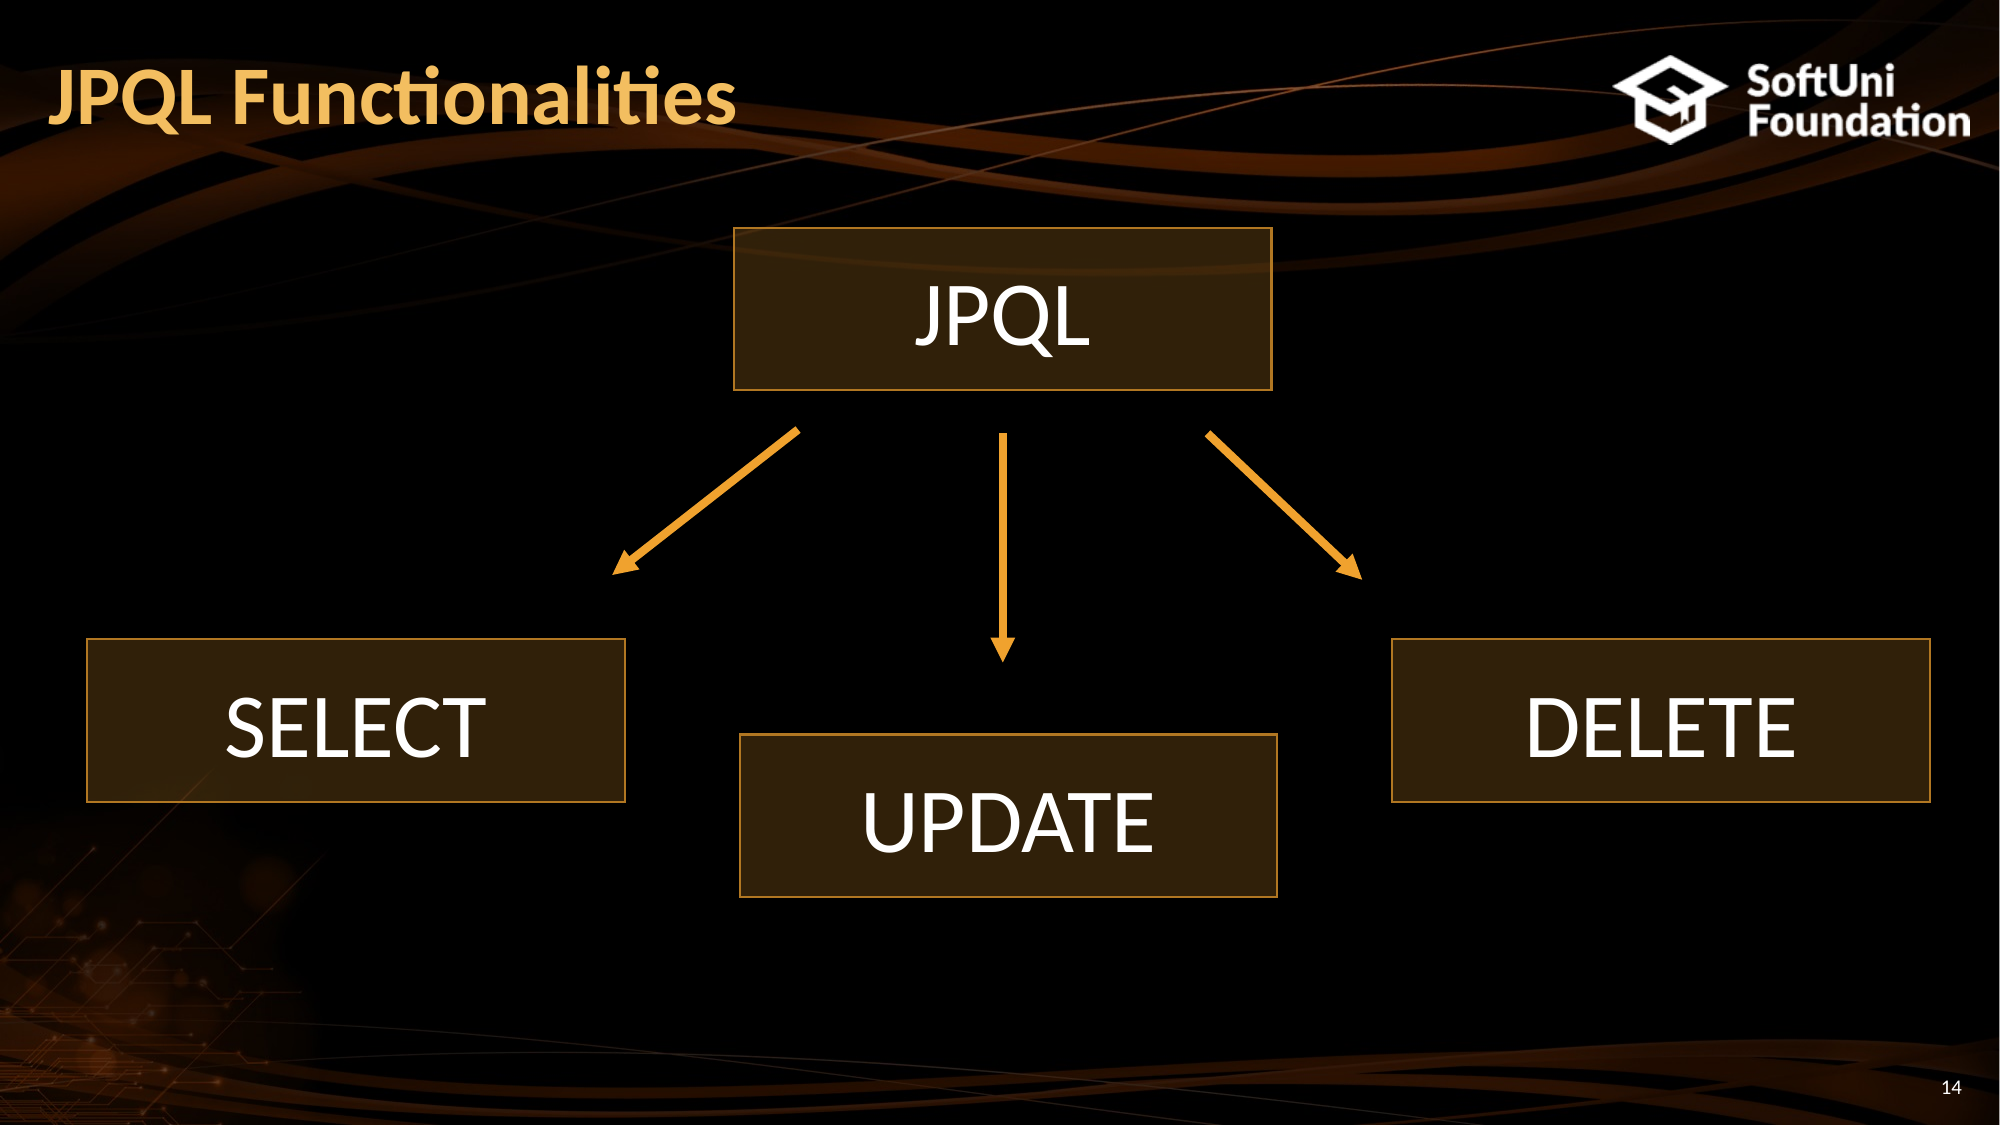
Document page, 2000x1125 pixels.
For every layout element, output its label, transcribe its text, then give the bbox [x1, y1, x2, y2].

text_box DELETE [1391, 638, 1931, 803]
text_box JPQL [733, 227, 1273, 391]
text_box UPDATE [739, 733, 1278, 898]
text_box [1207, 433, 1363, 580]
slide_number 14 [1897, 1070, 1968, 1103]
title JPQL Functionalities [30, 6, 1602, 189]
picture [0, 0, 2000, 1125]
text_box SELECT [86, 638, 626, 803]
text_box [612, 429, 799, 575]
